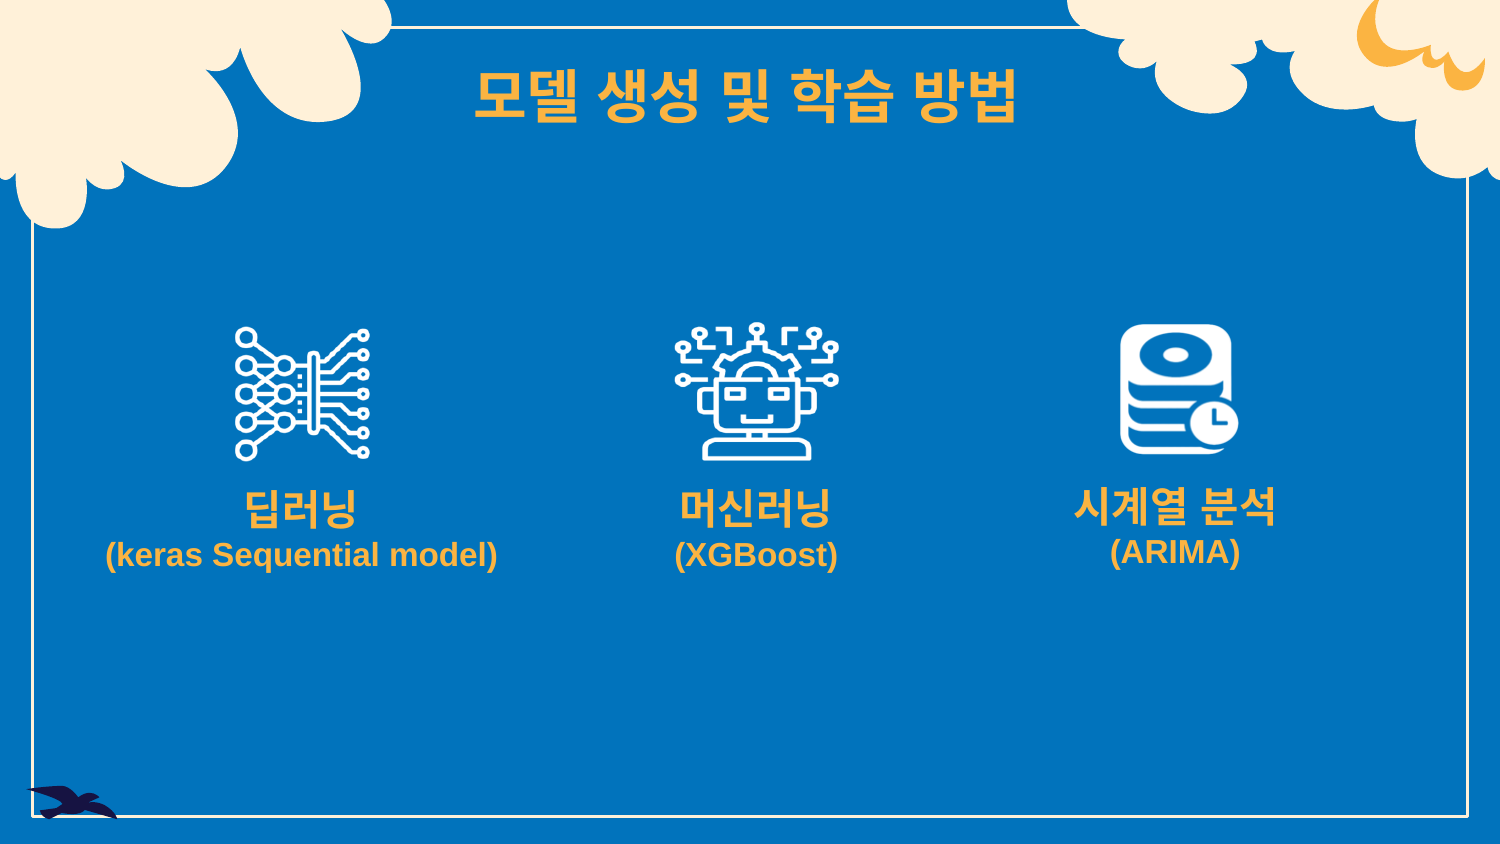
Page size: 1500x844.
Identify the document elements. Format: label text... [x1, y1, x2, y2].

text_box 시계열 분석 (ARIMA) [983, 482, 1367, 569]
title 모델 생성 및 학습 방법 [250, 55, 1243, 135]
title 딥러닝 (keras Sequential model) [50, 525, 553, 572]
picture [1116, 324, 1241, 455]
picture [669, 317, 844, 465]
picture [229, 324, 374, 463]
text_box 머신러닝 (XGBoost) [564, 484, 948, 571]
